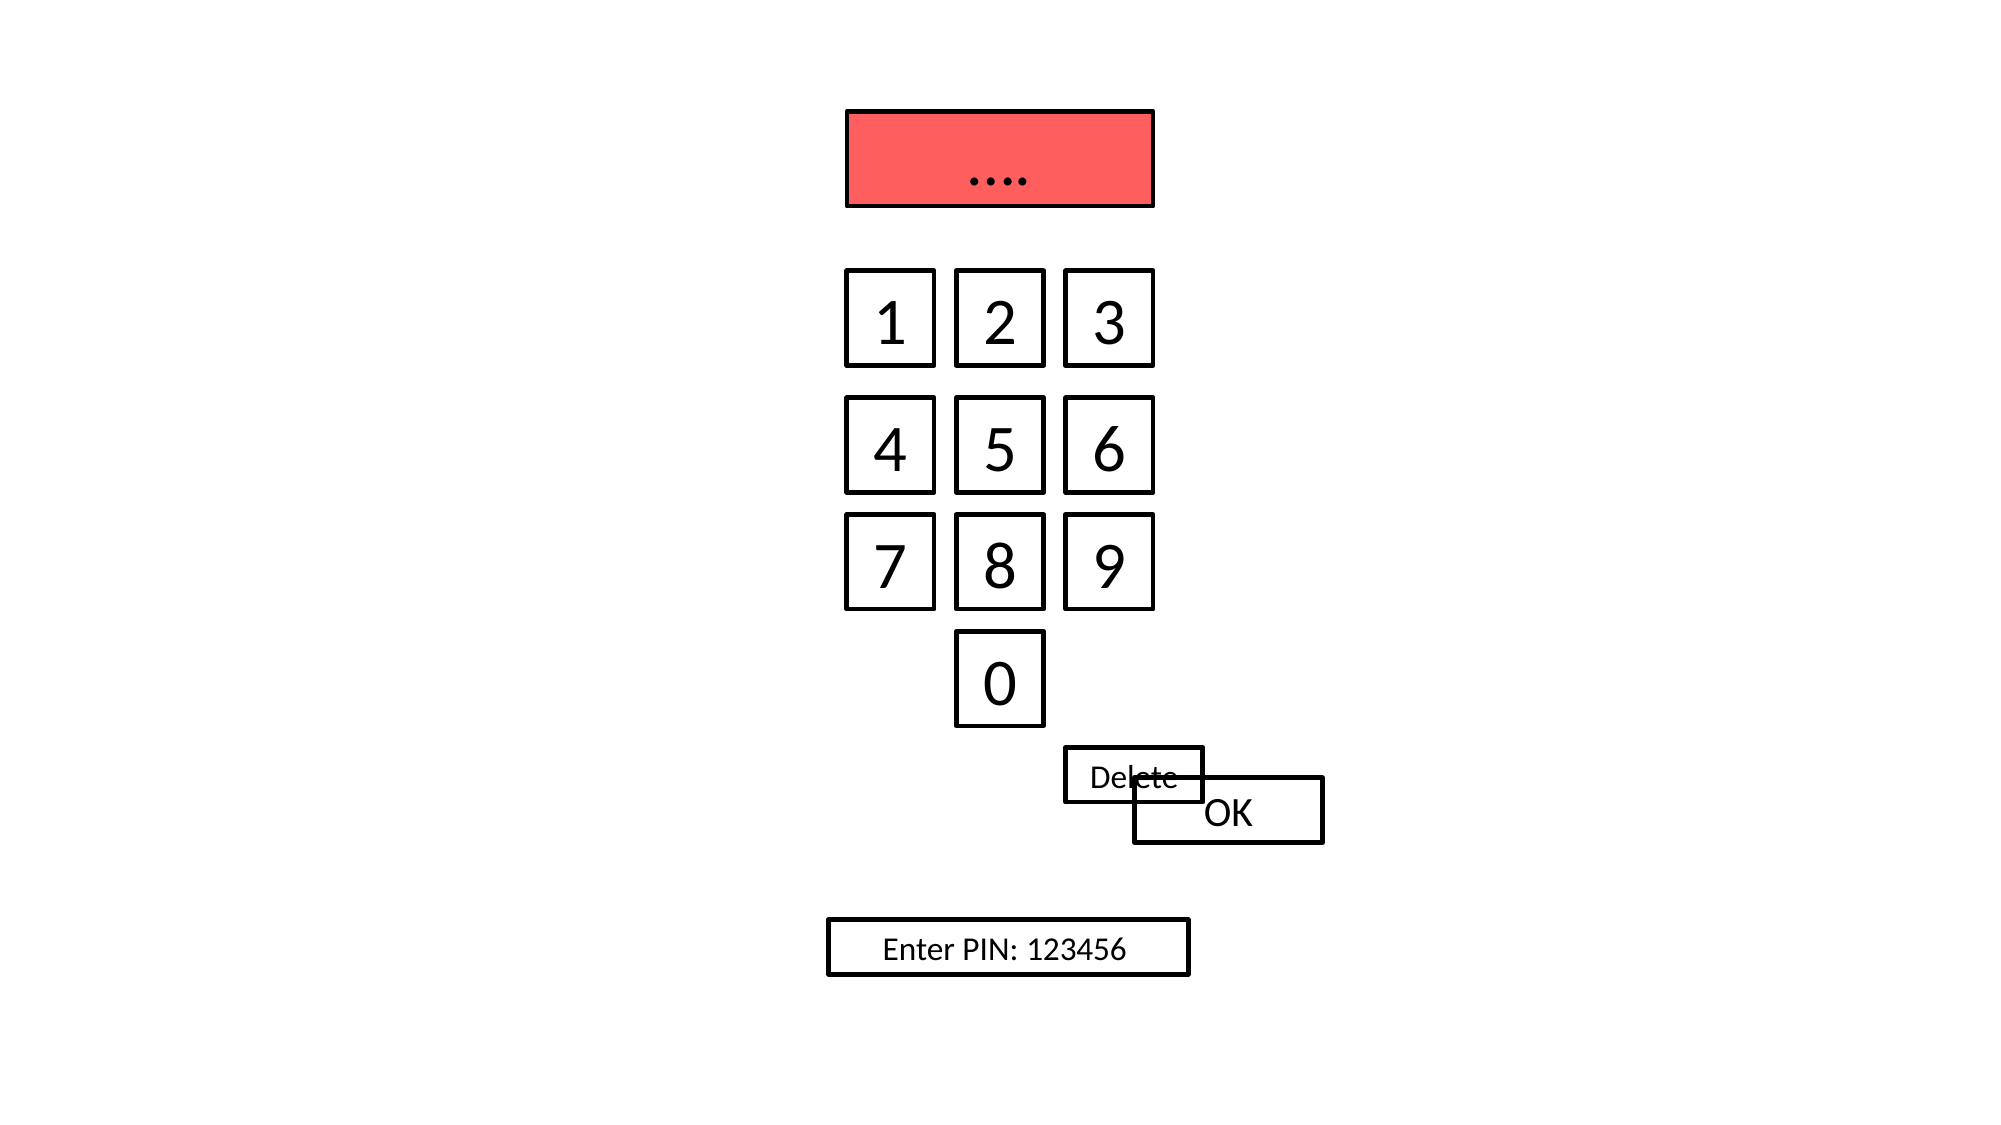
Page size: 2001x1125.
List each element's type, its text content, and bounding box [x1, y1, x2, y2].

text_box OK [1134, 777, 1323, 843]
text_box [846, 514, 1154, 611]
text_box Delete [1065, 747, 1203, 803]
text_box …. [846, 111, 1154, 207]
text_box Enter PIN: 123456 [828, 919, 1189, 975]
text_box 0 [956, 631, 1044, 726]
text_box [846, 397, 1154, 494]
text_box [846, 270, 1154, 367]
